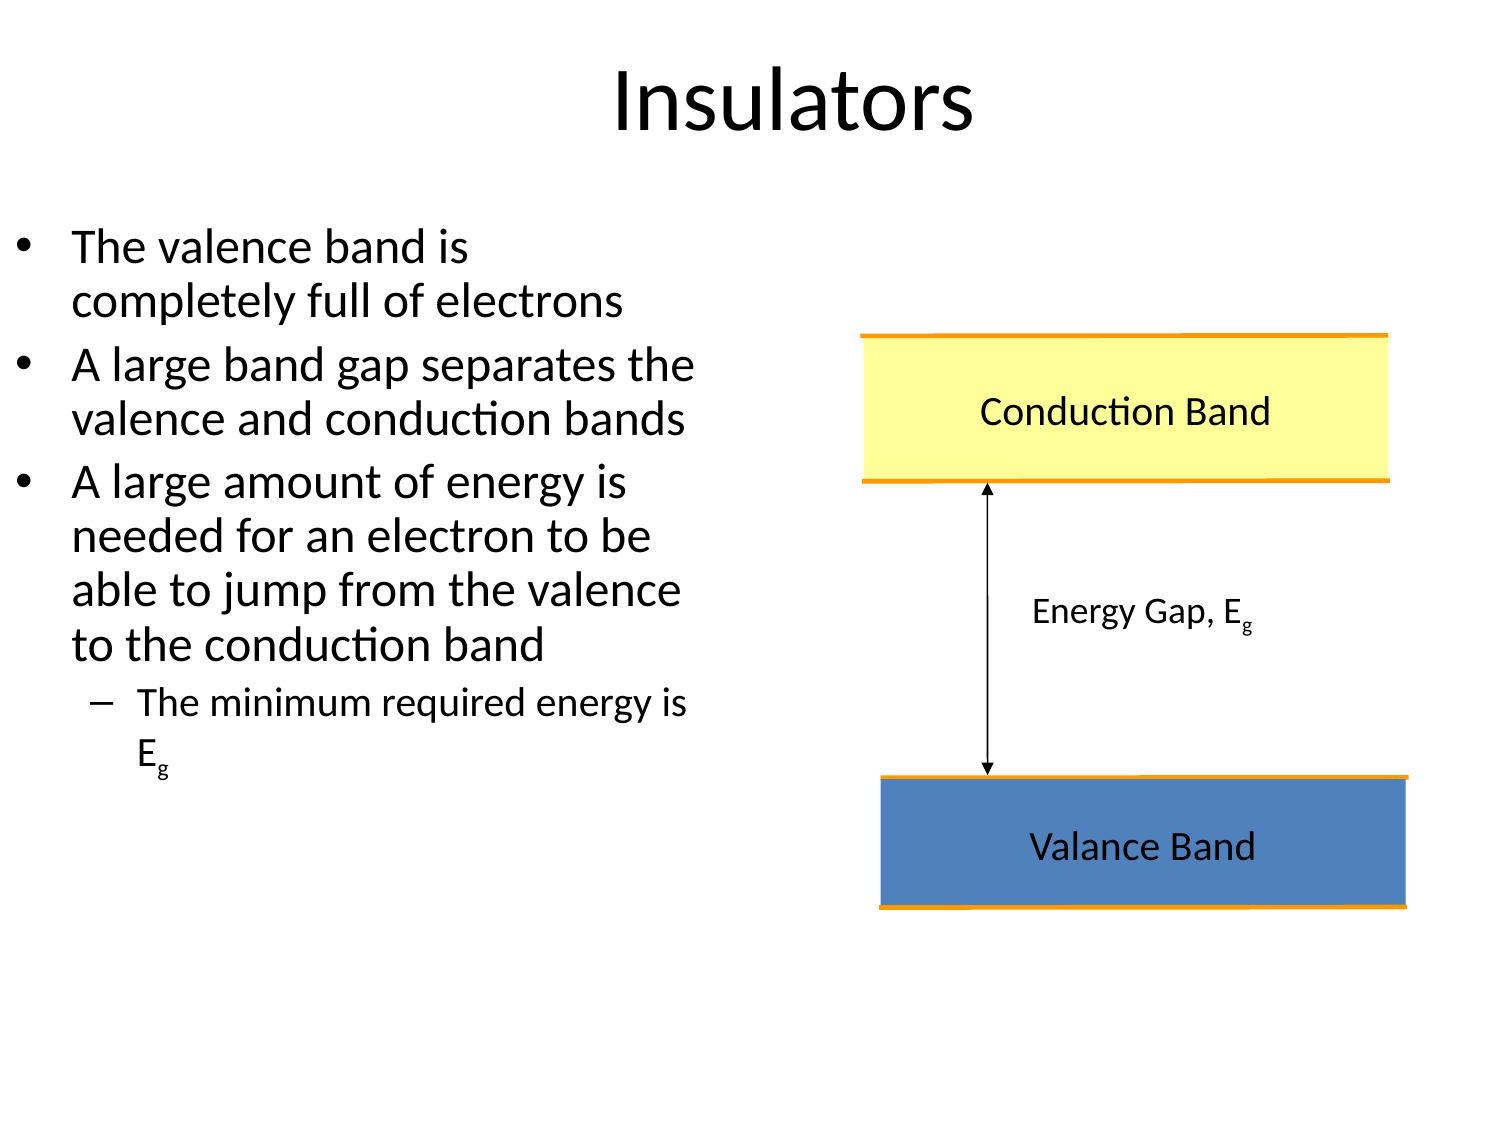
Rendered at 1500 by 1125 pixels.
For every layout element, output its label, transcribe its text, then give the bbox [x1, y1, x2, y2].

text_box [860, 335, 1409, 909]
list The valence band is completely full of electrons A large band gap separates the valence and conduction bands A large amount of energy is needed for an electron to be able to jump from the valence to the conduction band The minimum required energy is Eg [0, 212, 719, 888]
title Insulators [262, 0, 1325, 188]
